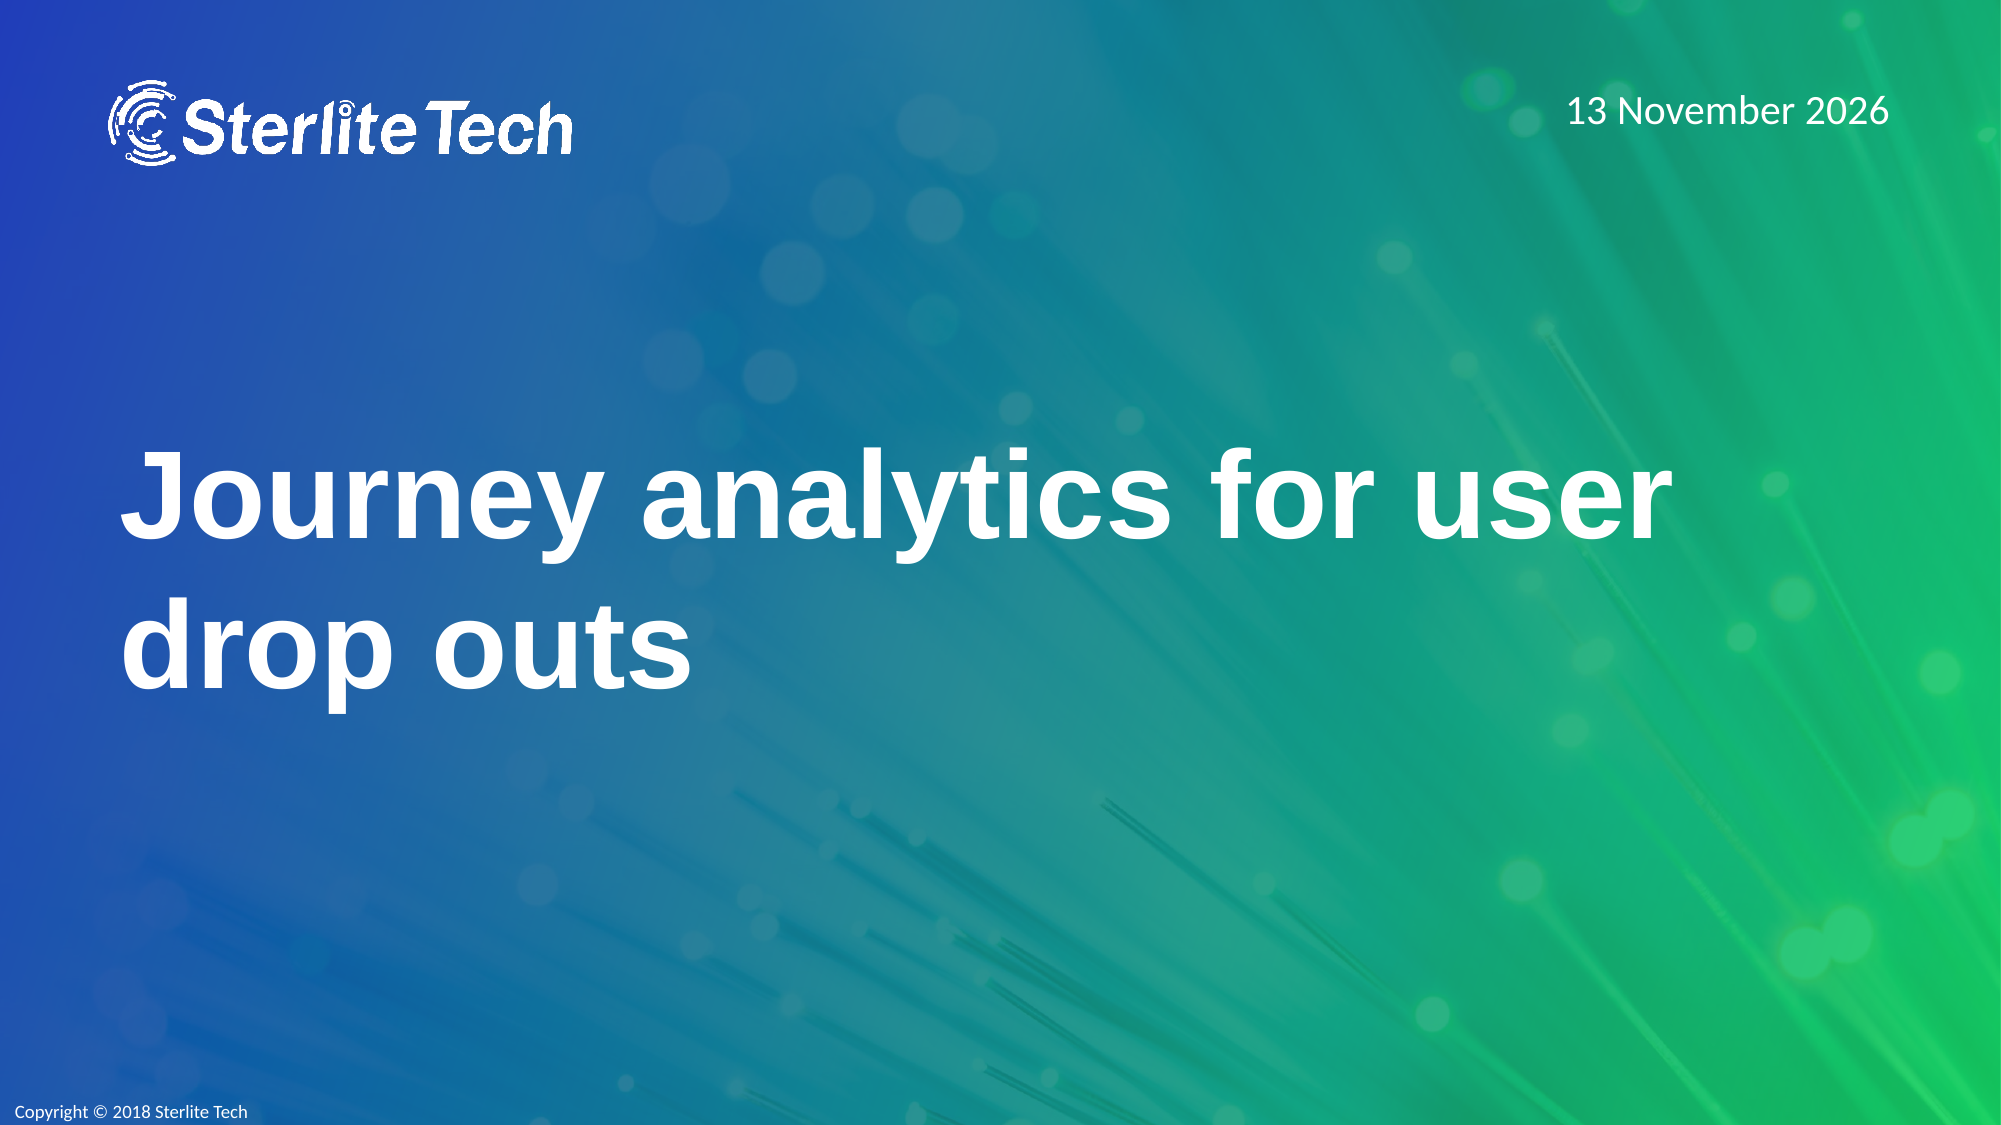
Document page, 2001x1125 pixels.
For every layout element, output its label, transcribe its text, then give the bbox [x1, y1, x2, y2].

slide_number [1472, 80, 1905, 141]
title Journey analytics for user drop outs [104, 332, 1905, 795]
footer Copyright © 2018 Sterlite Tech [0, 1083, 311, 1125]
picture [108, 80, 572, 166]
